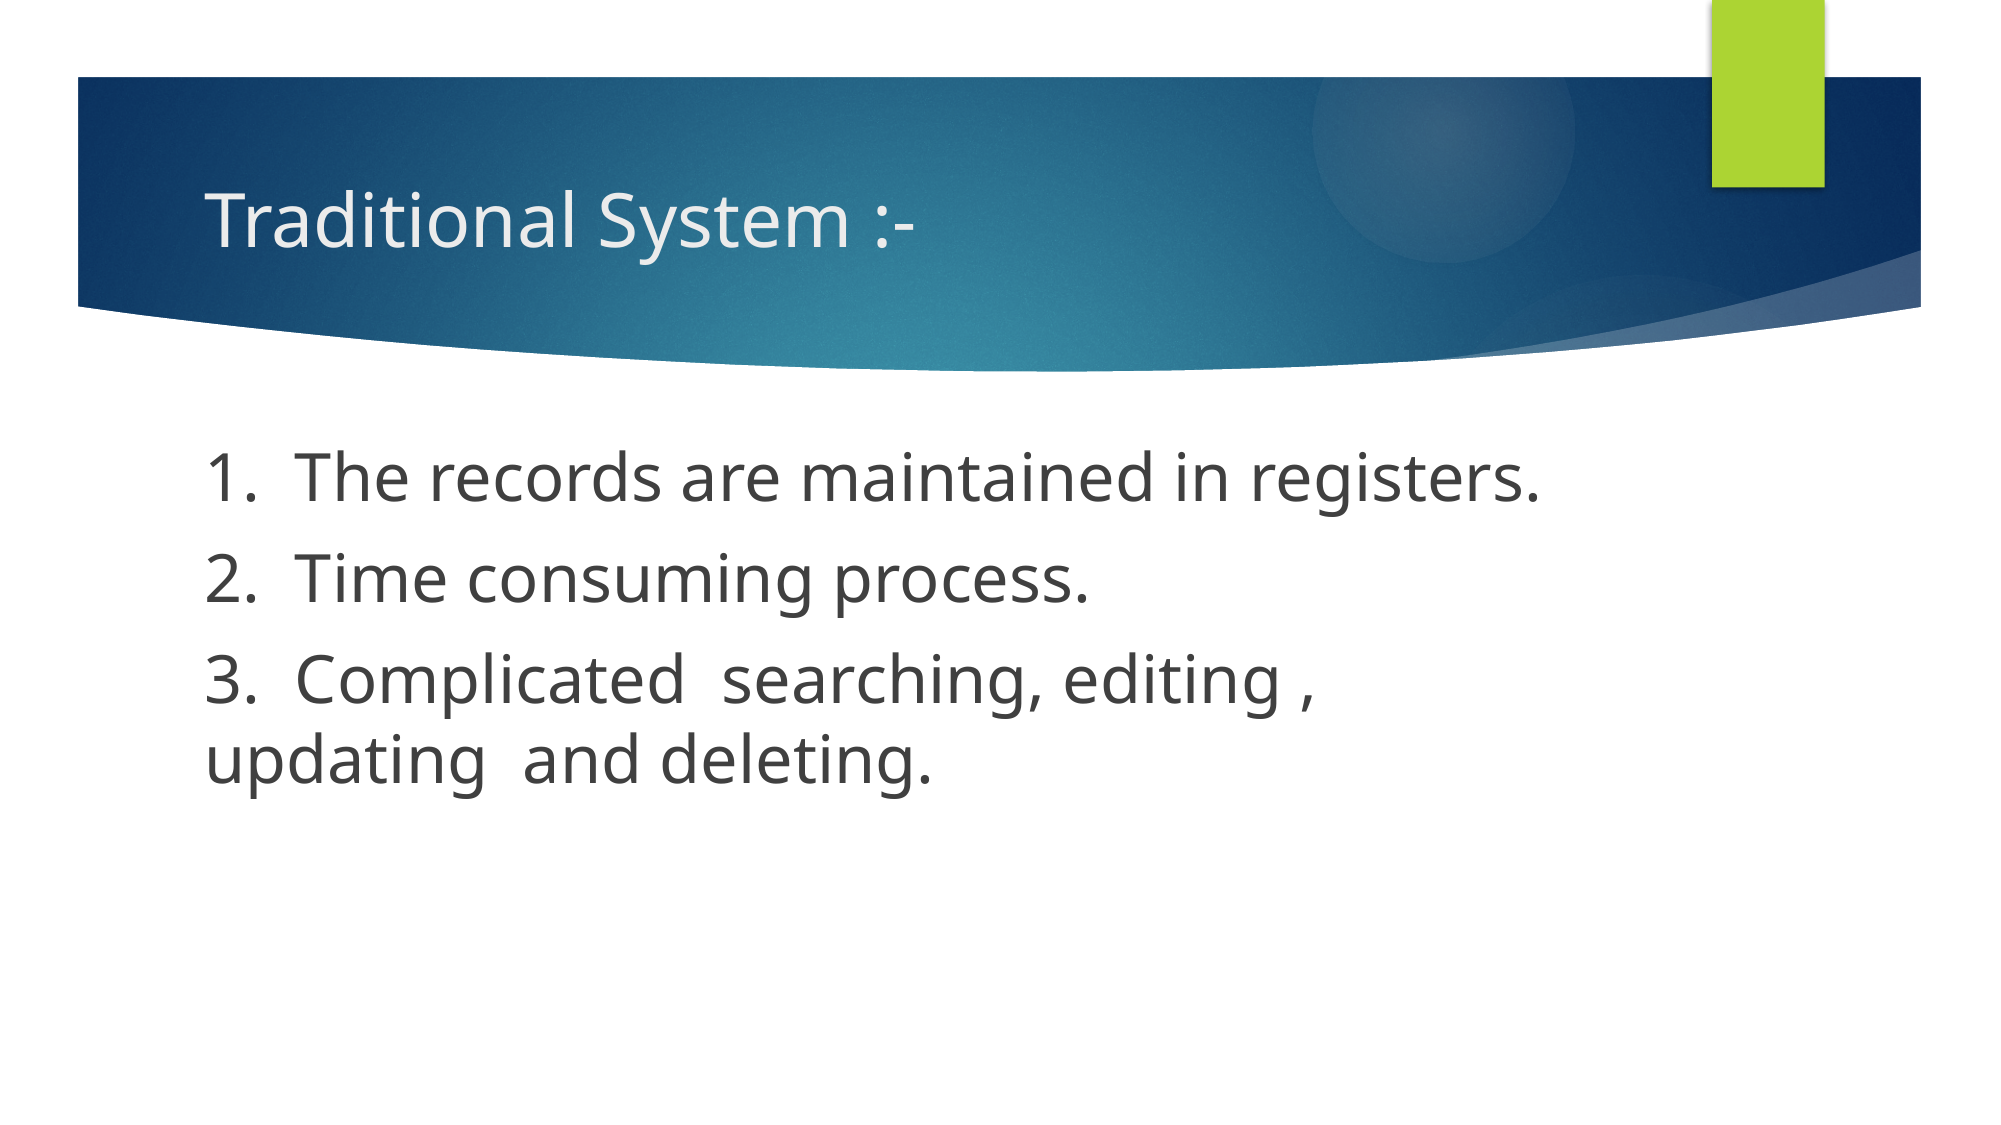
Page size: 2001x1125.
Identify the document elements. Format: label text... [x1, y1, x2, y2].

title Traditional System :- [189, 159, 1627, 276]
list 1. The records are maintained in registers. 2. Time consuming process. 3. Complicated searching, editing , updating and deleting. [189, 427, 1627, 988]
